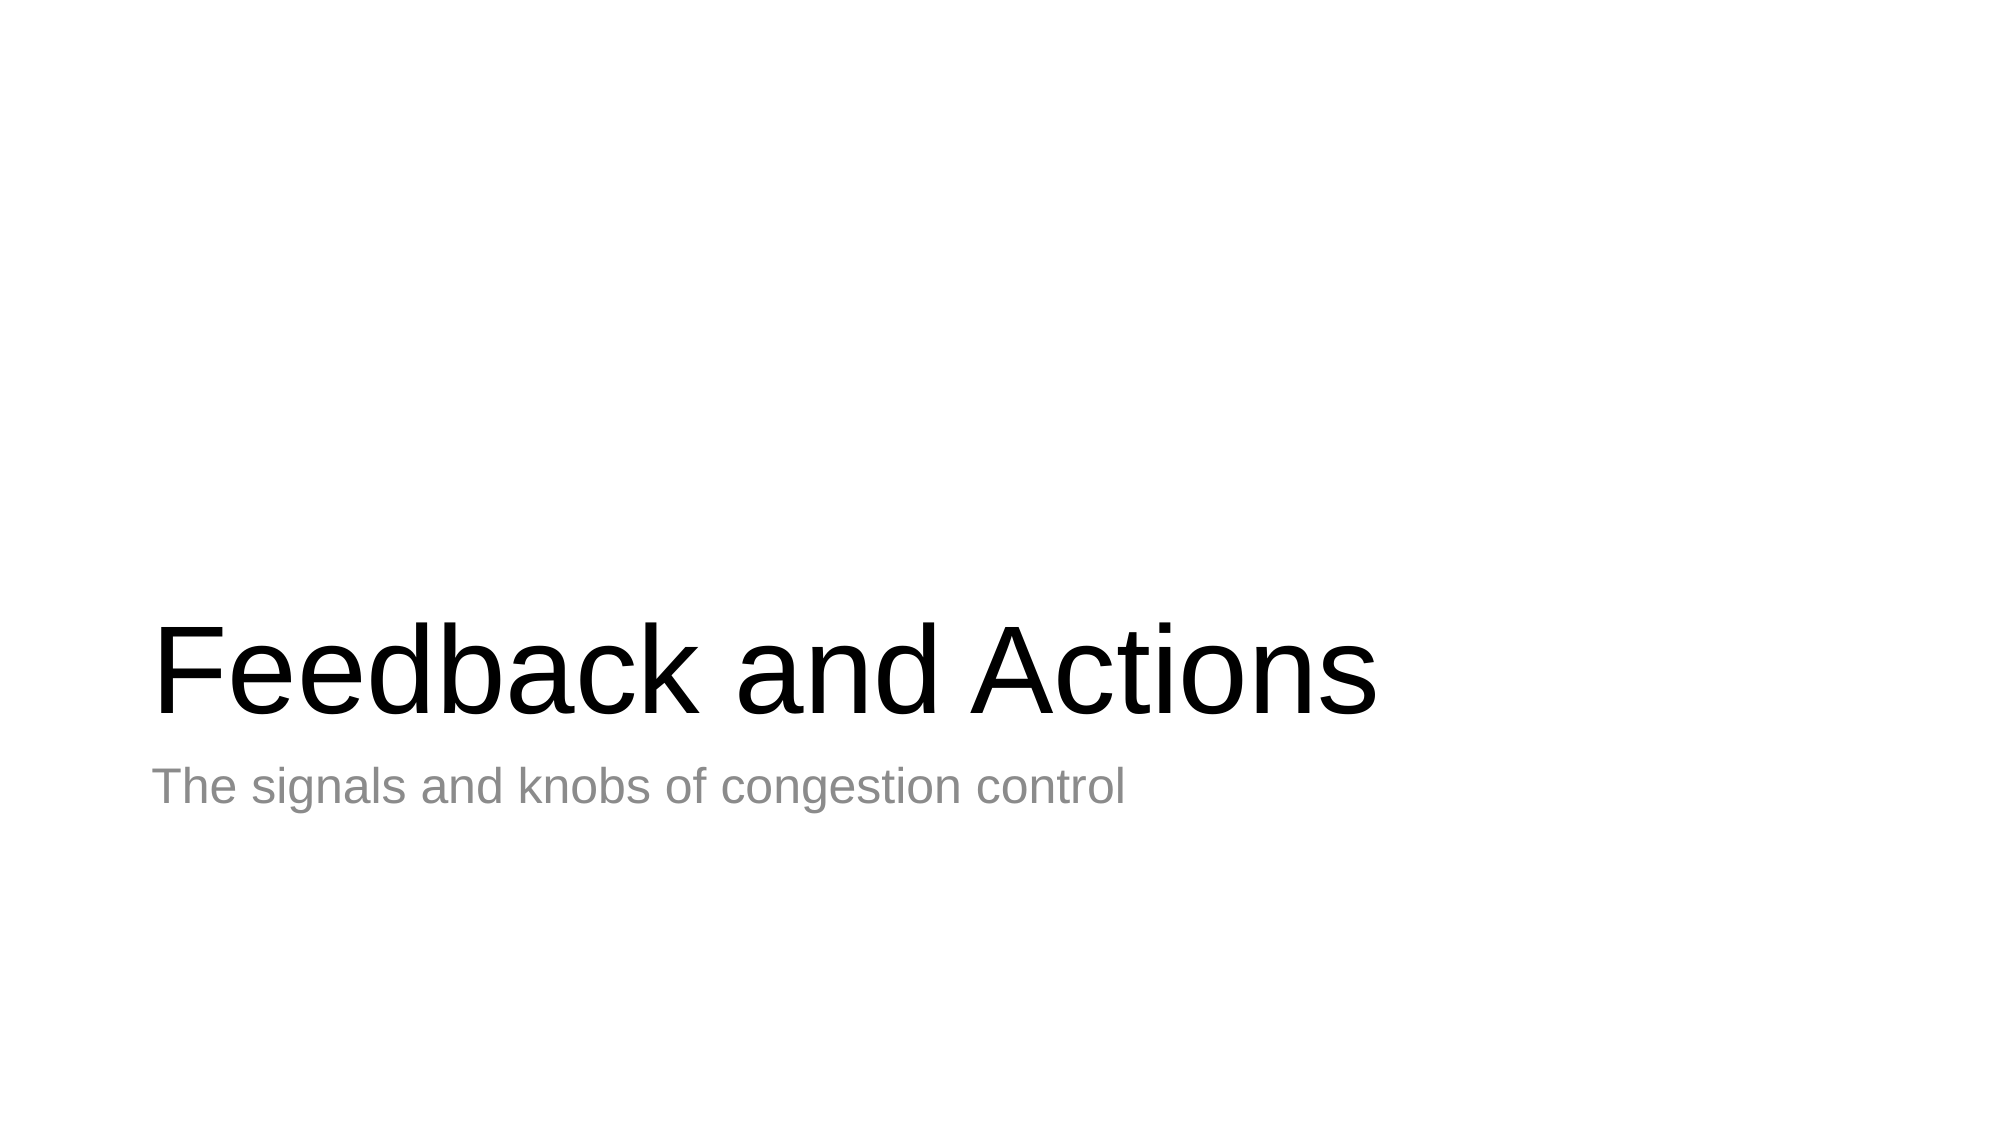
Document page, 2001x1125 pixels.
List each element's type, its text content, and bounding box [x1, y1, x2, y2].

title Feedback and Actions [136, 280, 1862, 749]
list The signals and knobs of congestion control [136, 752, 1862, 999]
